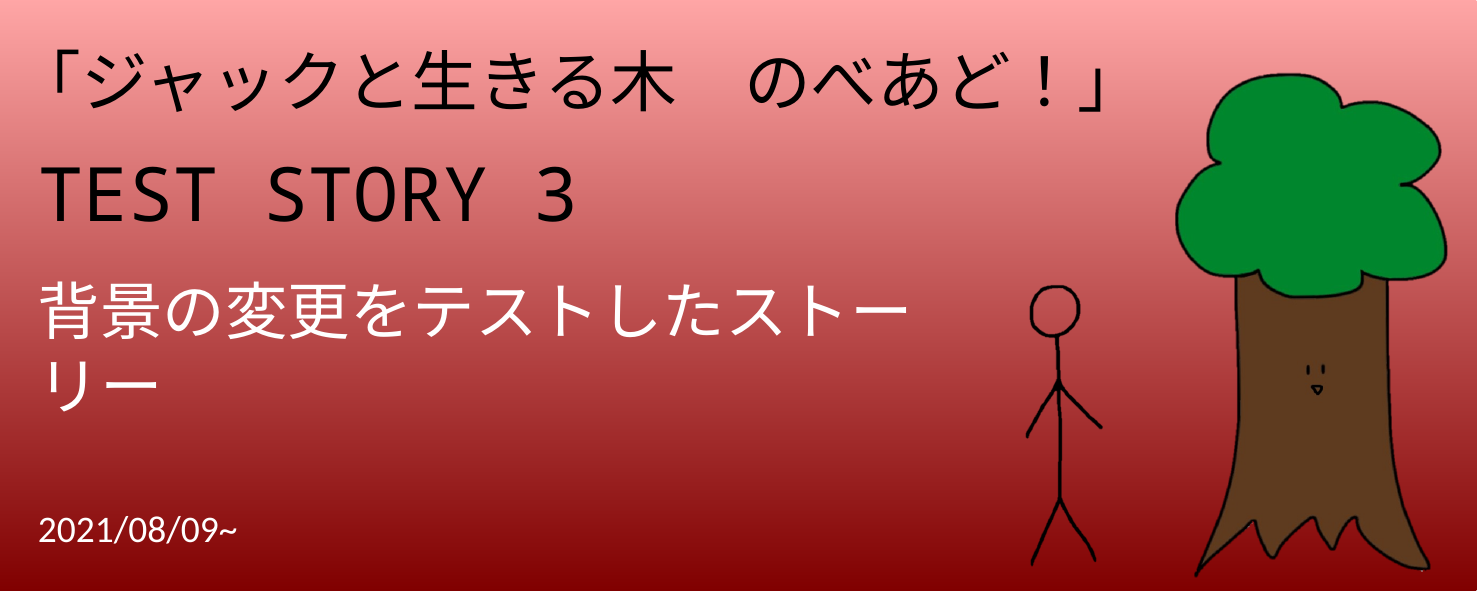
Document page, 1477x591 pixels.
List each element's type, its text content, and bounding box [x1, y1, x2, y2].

text_box 2021/08/09~ [23, 498, 867, 558]
picture [957, 47, 1451, 591]
text_box 「ジャックと生きる木 のべあど！」 [0, 32, 1391, 128]
text_box [0, 0, 1477, 591]
text_box TEST STORY 3 [24, 138, 1081, 244]
text_box 背景の変更をテストしたストーリー [23, 264, 957, 430]
